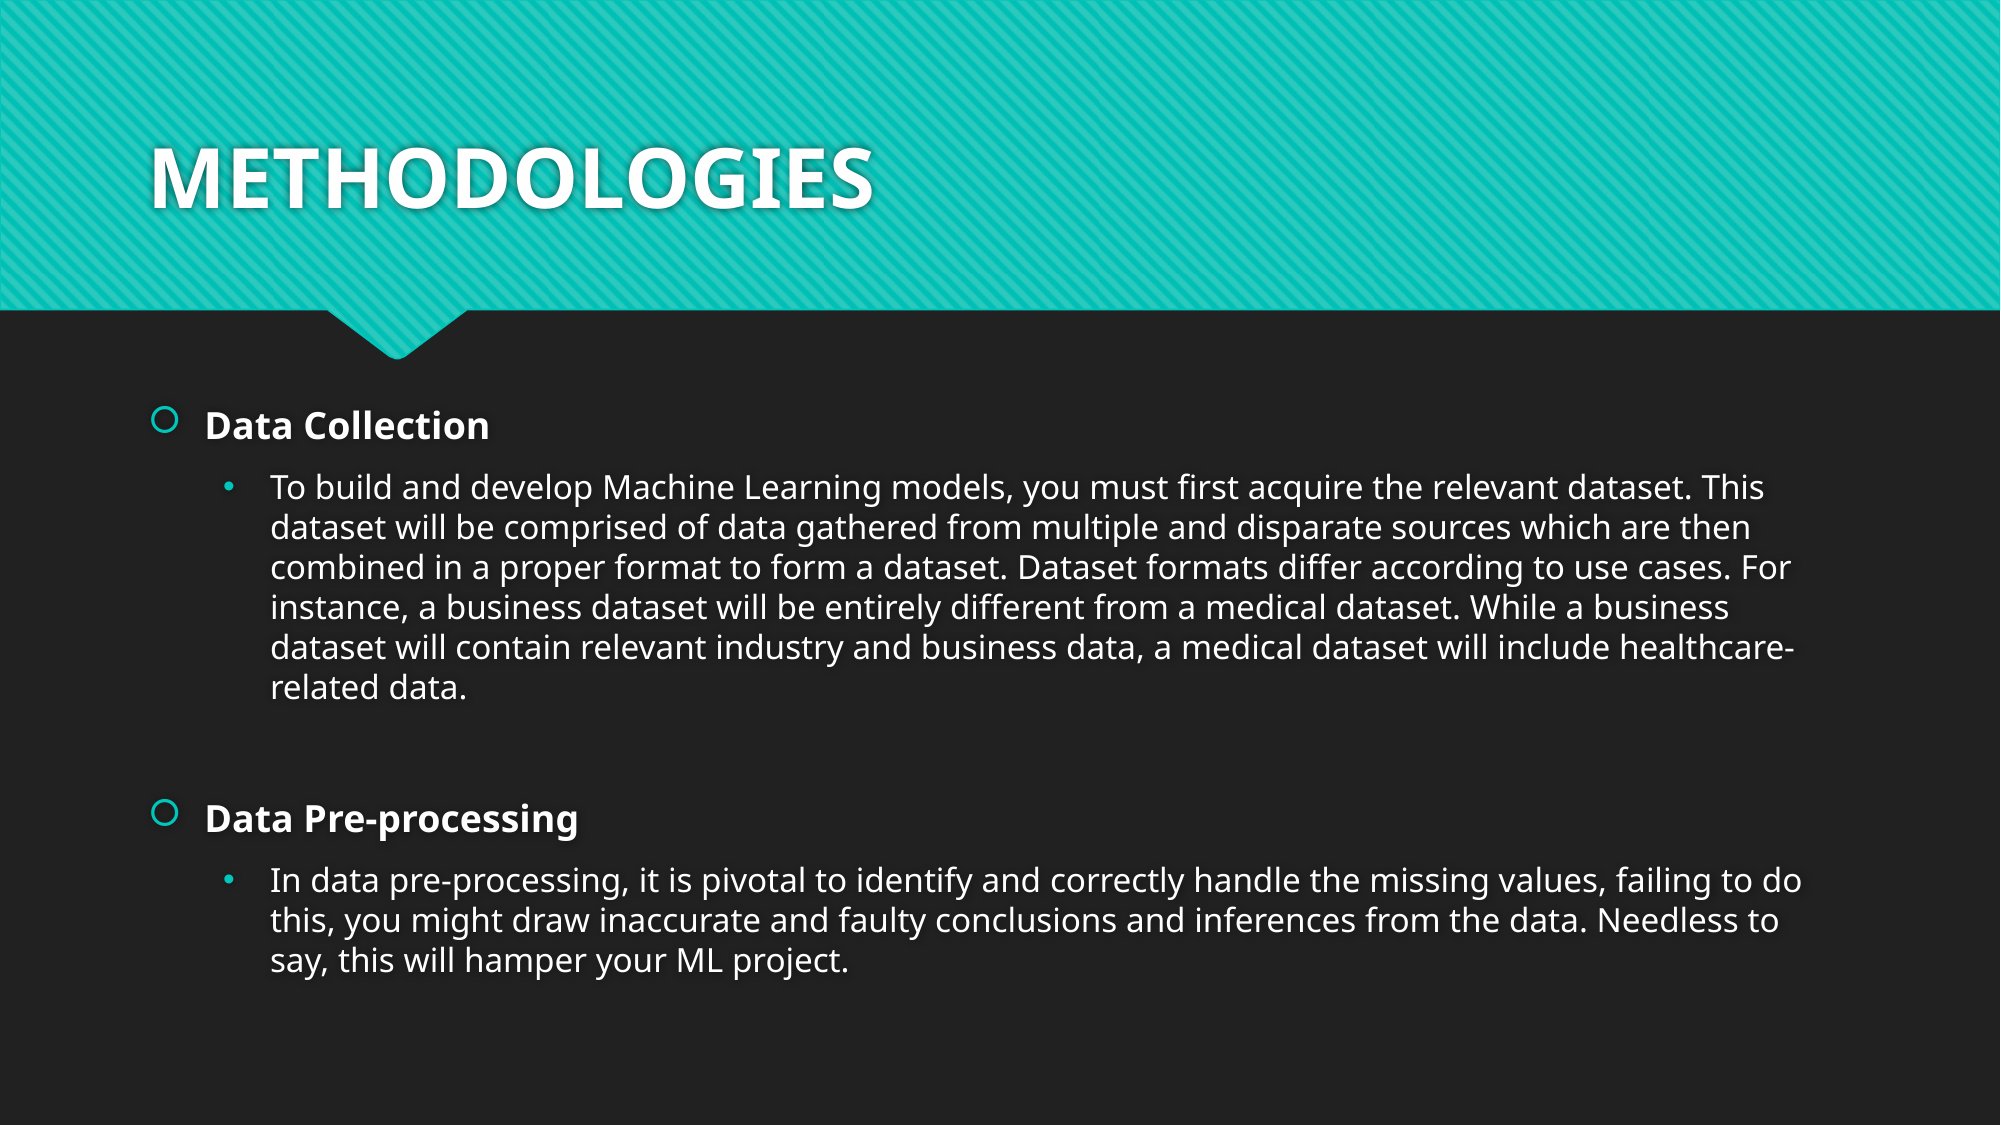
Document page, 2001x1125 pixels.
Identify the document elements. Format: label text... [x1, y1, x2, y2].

title METHODOLOGIES [132, 73, 1868, 233]
list Data Collection To build and develop Machine Learning models, you must first acquire the relevant dataset. This dataset will be comprised of data gathered from multiple and disparate sources which are then combined in a proper format to form a dataset. Dataset formats differ according to use cases. For instance, a business dataset will be entirely different from a medical dataset. While a business dataset will contain relevant industry and business data, a medical dataset will include healthcare-related data. Data Pre-processing In data pre-processing, it is pivotal to identify and correctly handle the missing values, failing to do this, you might draw inaccurate and faulty conclusions and inferences from the data. Needless to say, this will hamper your ML project. [133, 364, 1866, 1017]
